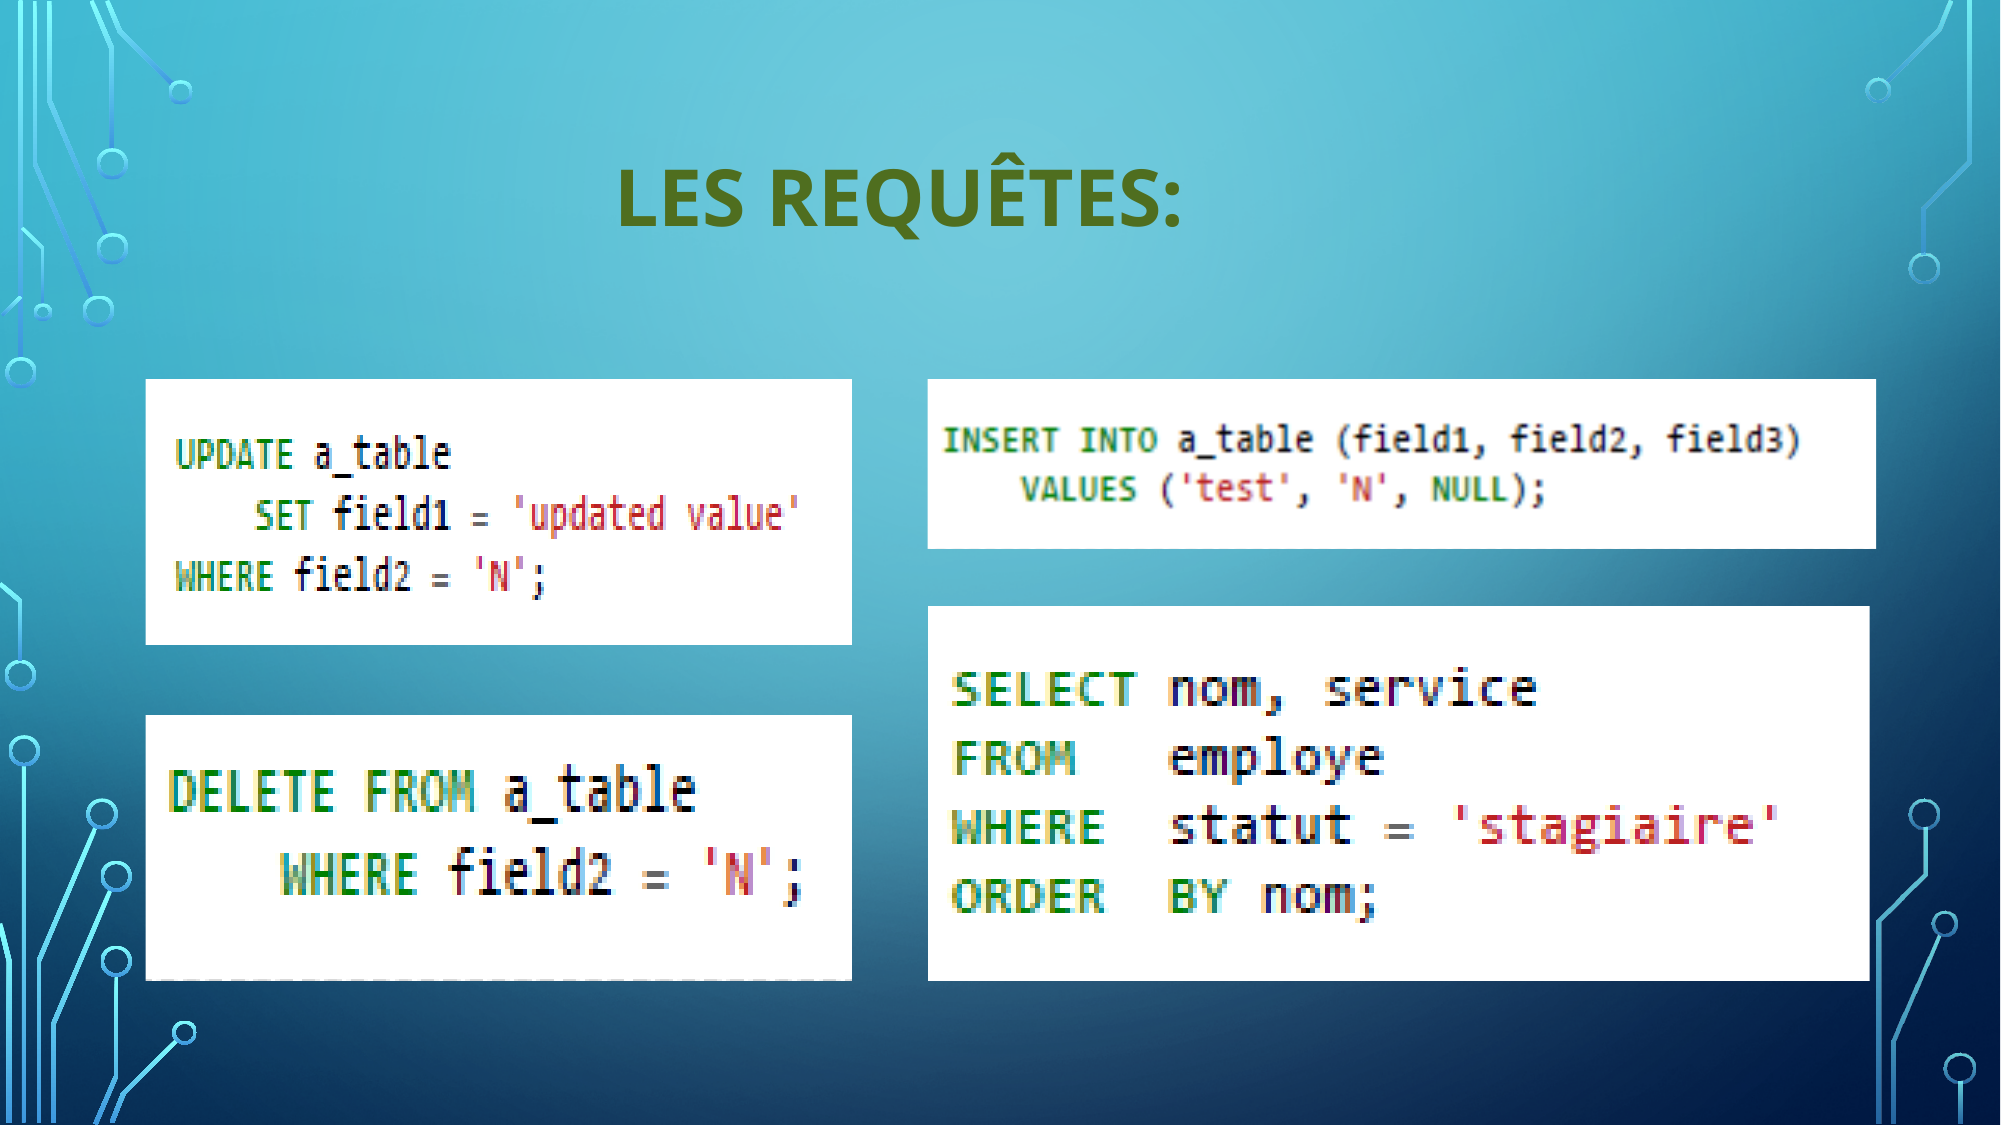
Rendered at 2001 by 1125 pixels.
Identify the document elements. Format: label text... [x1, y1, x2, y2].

picture [145, 379, 853, 645]
title Les Requêtes: [477, 99, 1342, 309]
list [927, 379, 1877, 549]
picture [145, 715, 853, 981]
picture [927, 606, 1870, 981]
